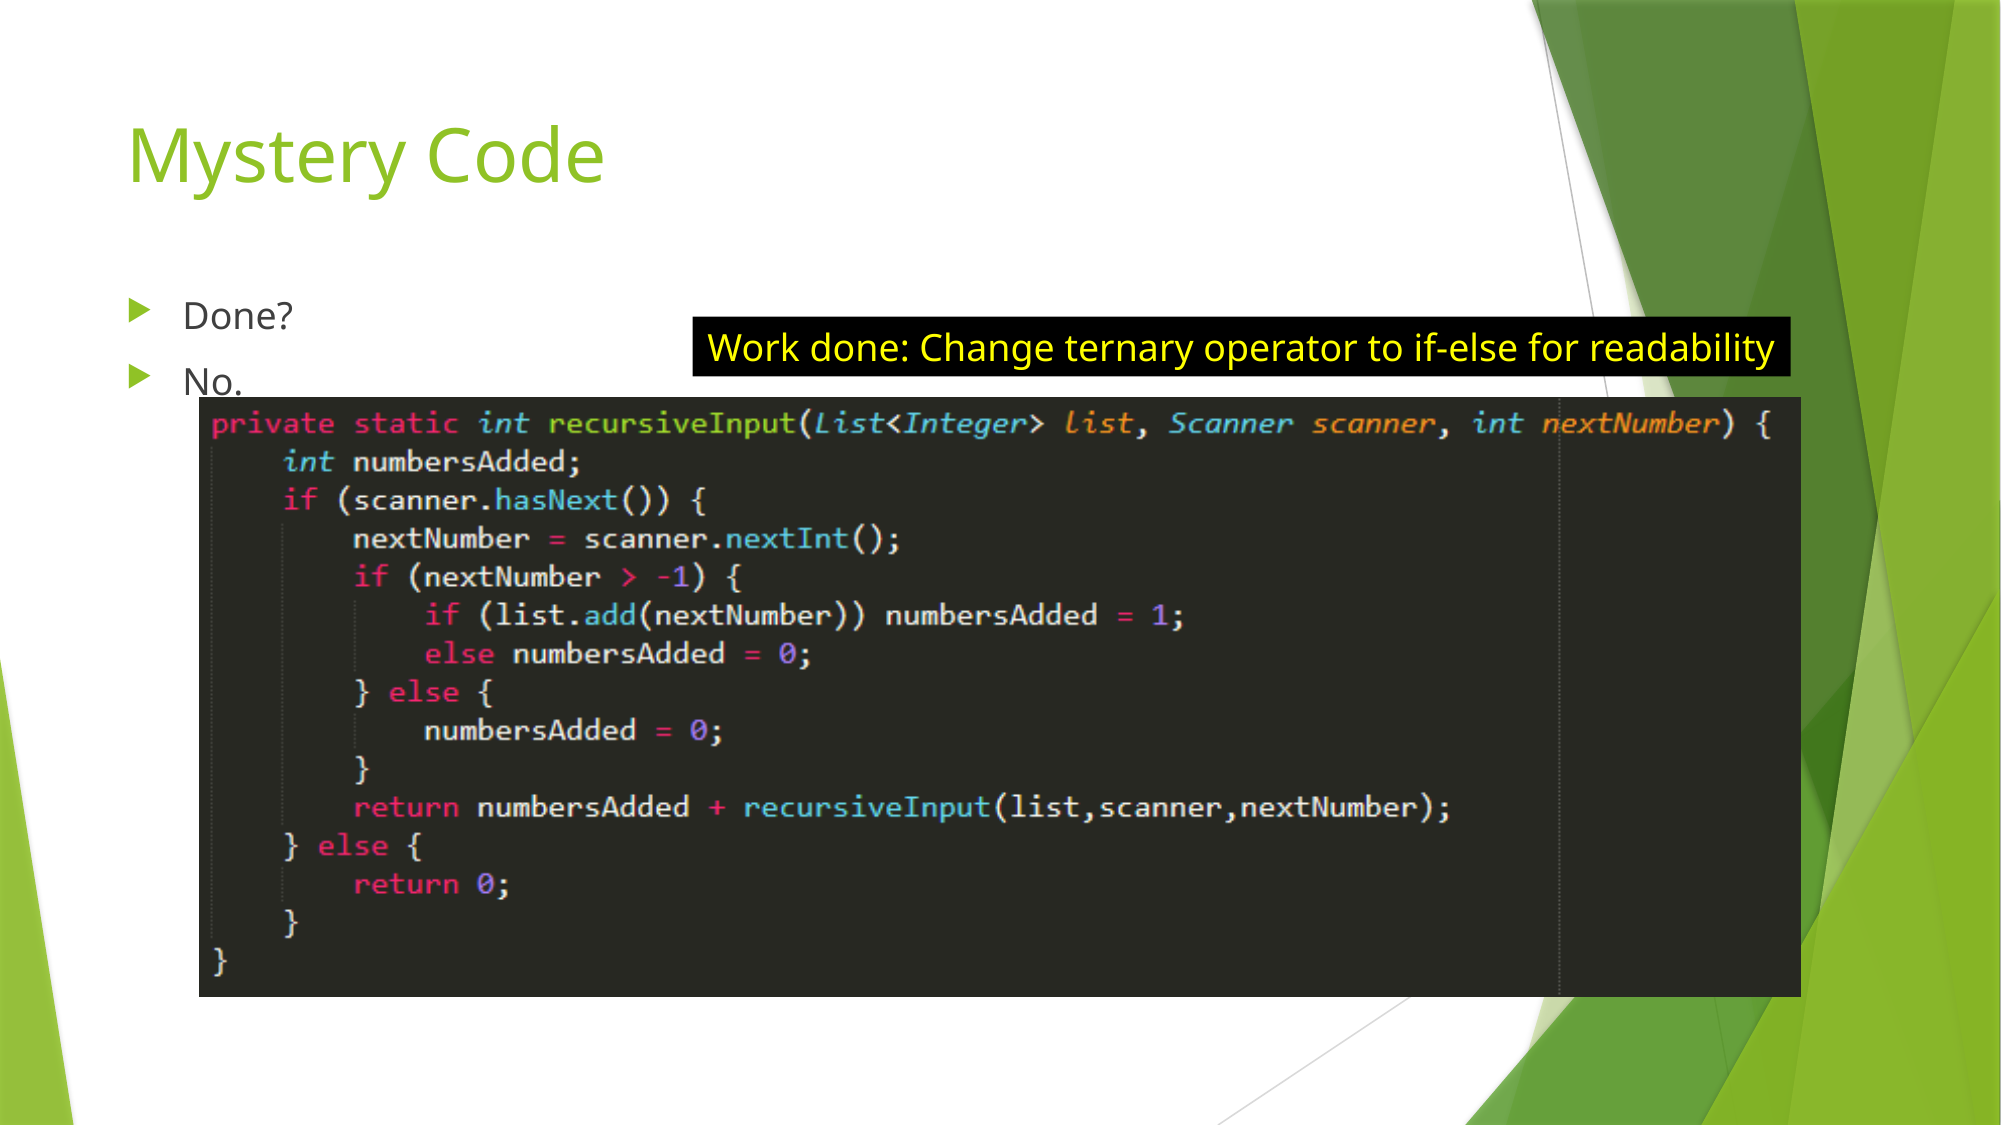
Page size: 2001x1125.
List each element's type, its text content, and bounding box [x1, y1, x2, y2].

text_box Done? No. [111, 284, 1522, 921]
title Mystery Code [111, 99, 1522, 284]
picture [198, 397, 1802, 998]
text_box Work done: Change ternary operator to if-else for readability [692, 316, 1791, 377]
